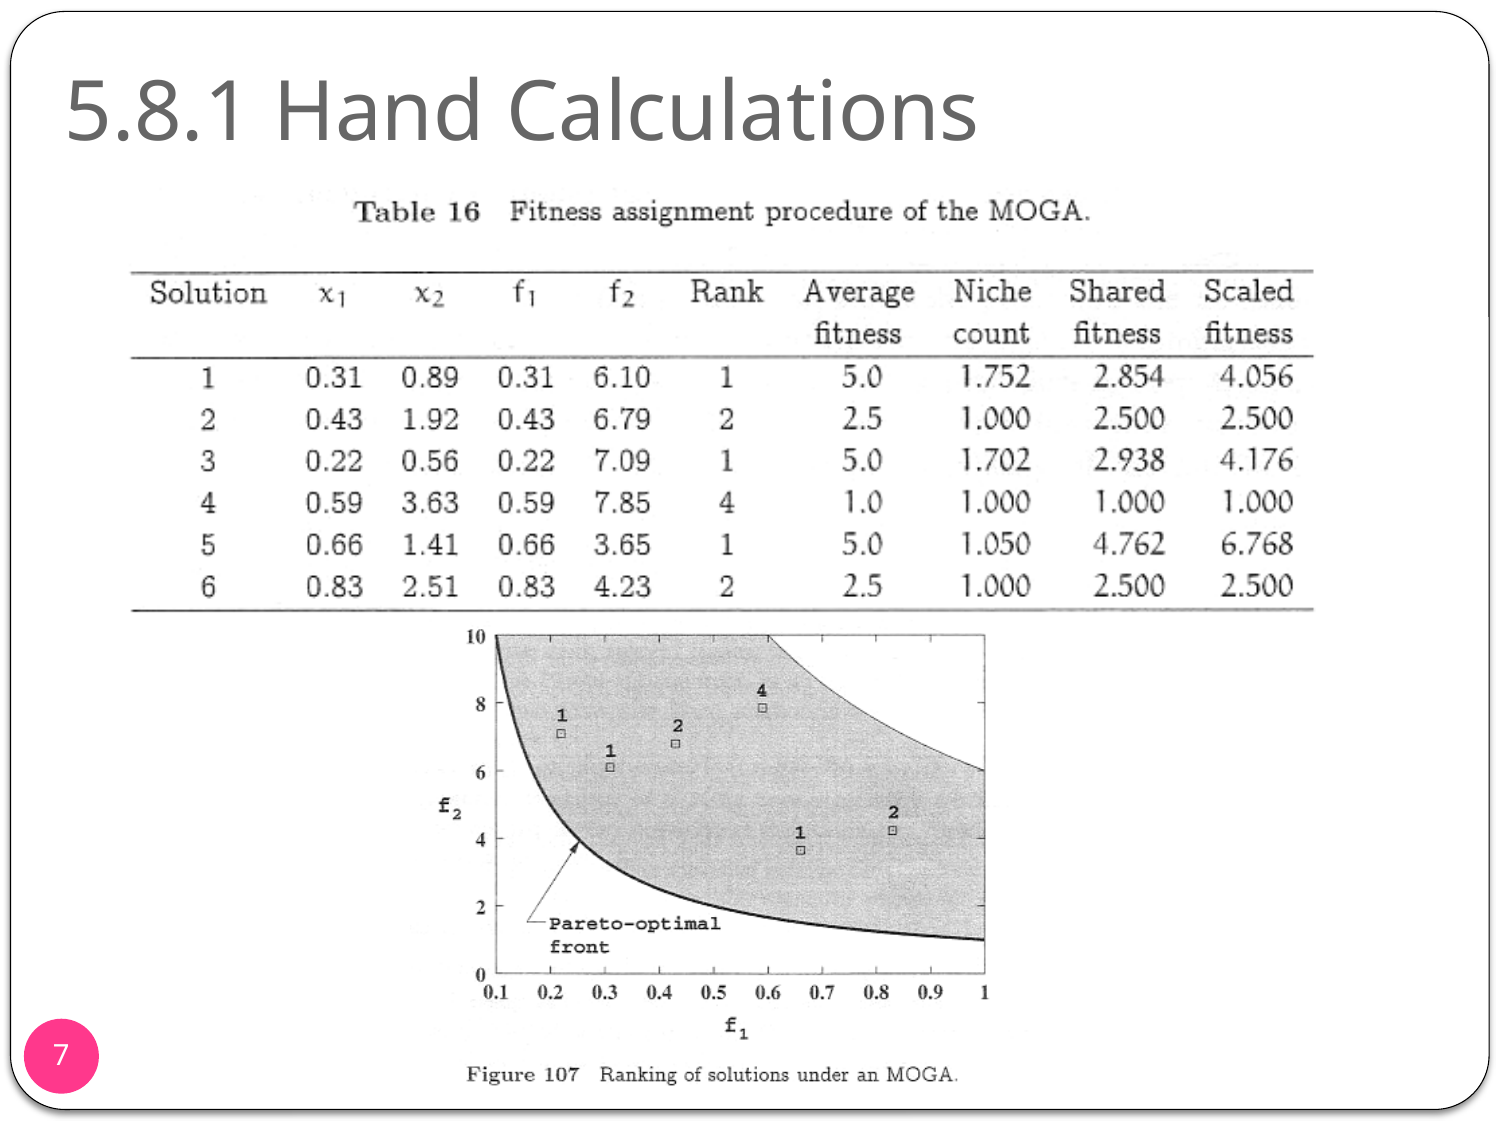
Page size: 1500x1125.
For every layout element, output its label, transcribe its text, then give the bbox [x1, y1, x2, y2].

slide_number 6 [23, 1018, 99, 1094]
picture [84, 158, 1350, 1103]
title 5.8.1 Hand Calculations [50, 39, 1325, 172]
